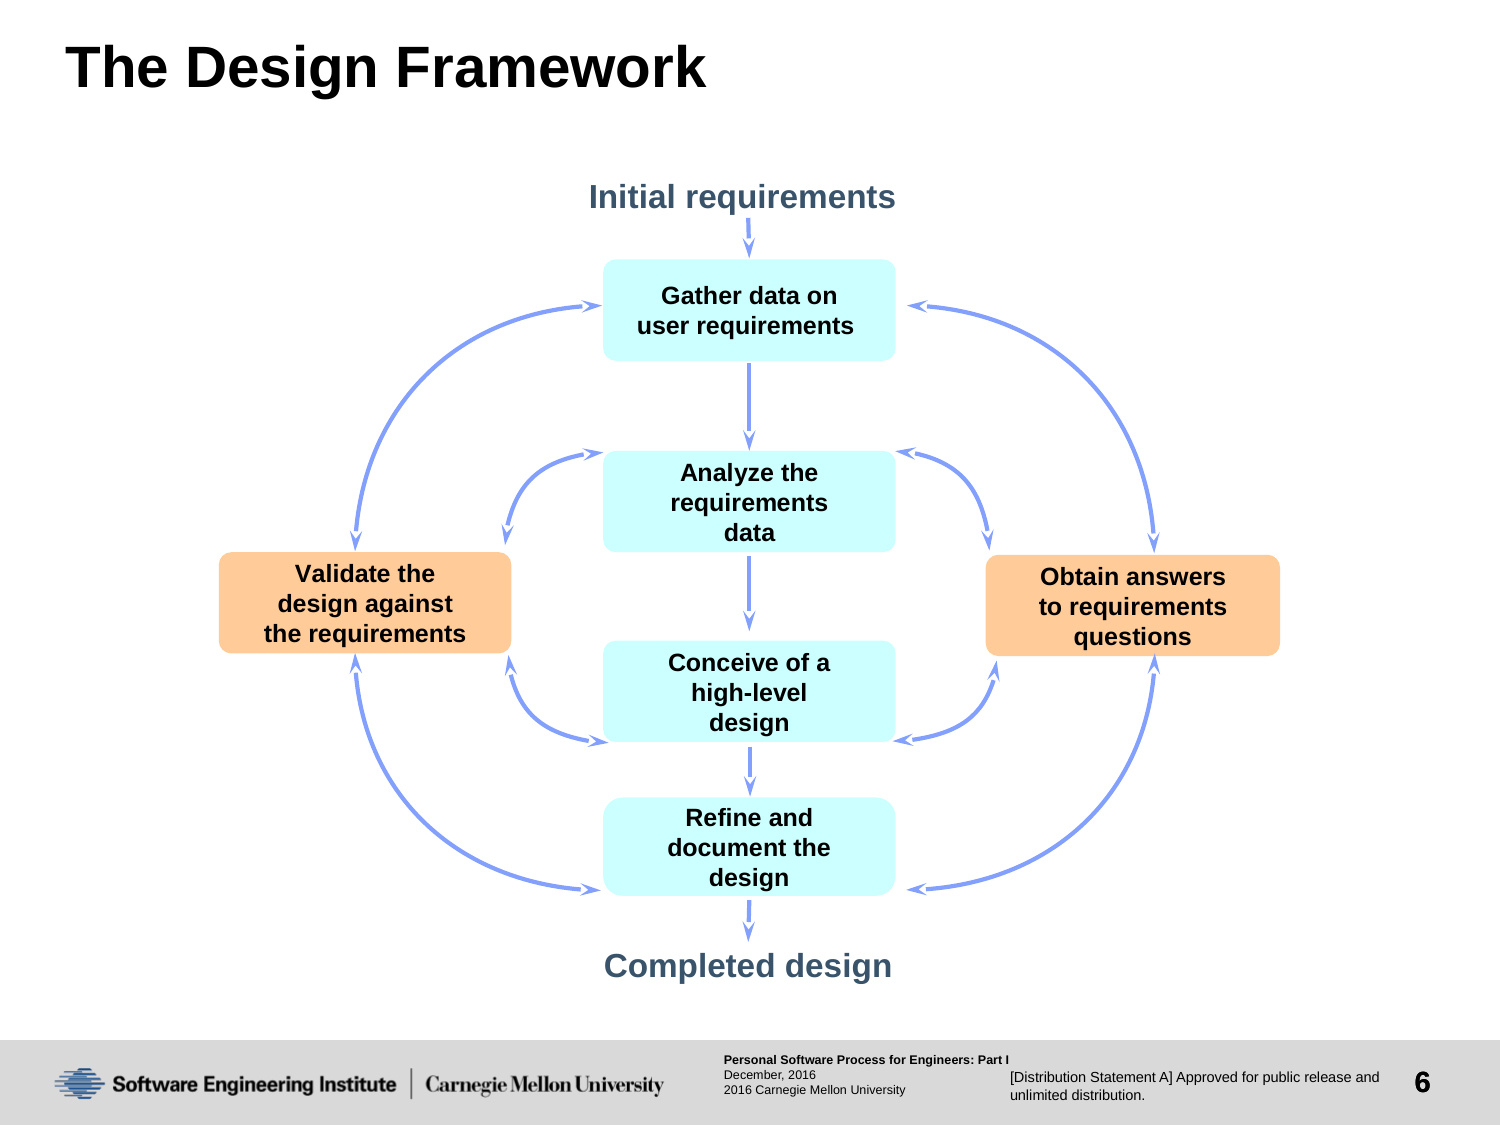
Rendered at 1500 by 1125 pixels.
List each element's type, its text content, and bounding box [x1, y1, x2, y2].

picture [218, 167, 1283, 995]
picture [46, 1061, 673, 1104]
title The Design Framework [65, 37, 1313, 148]
